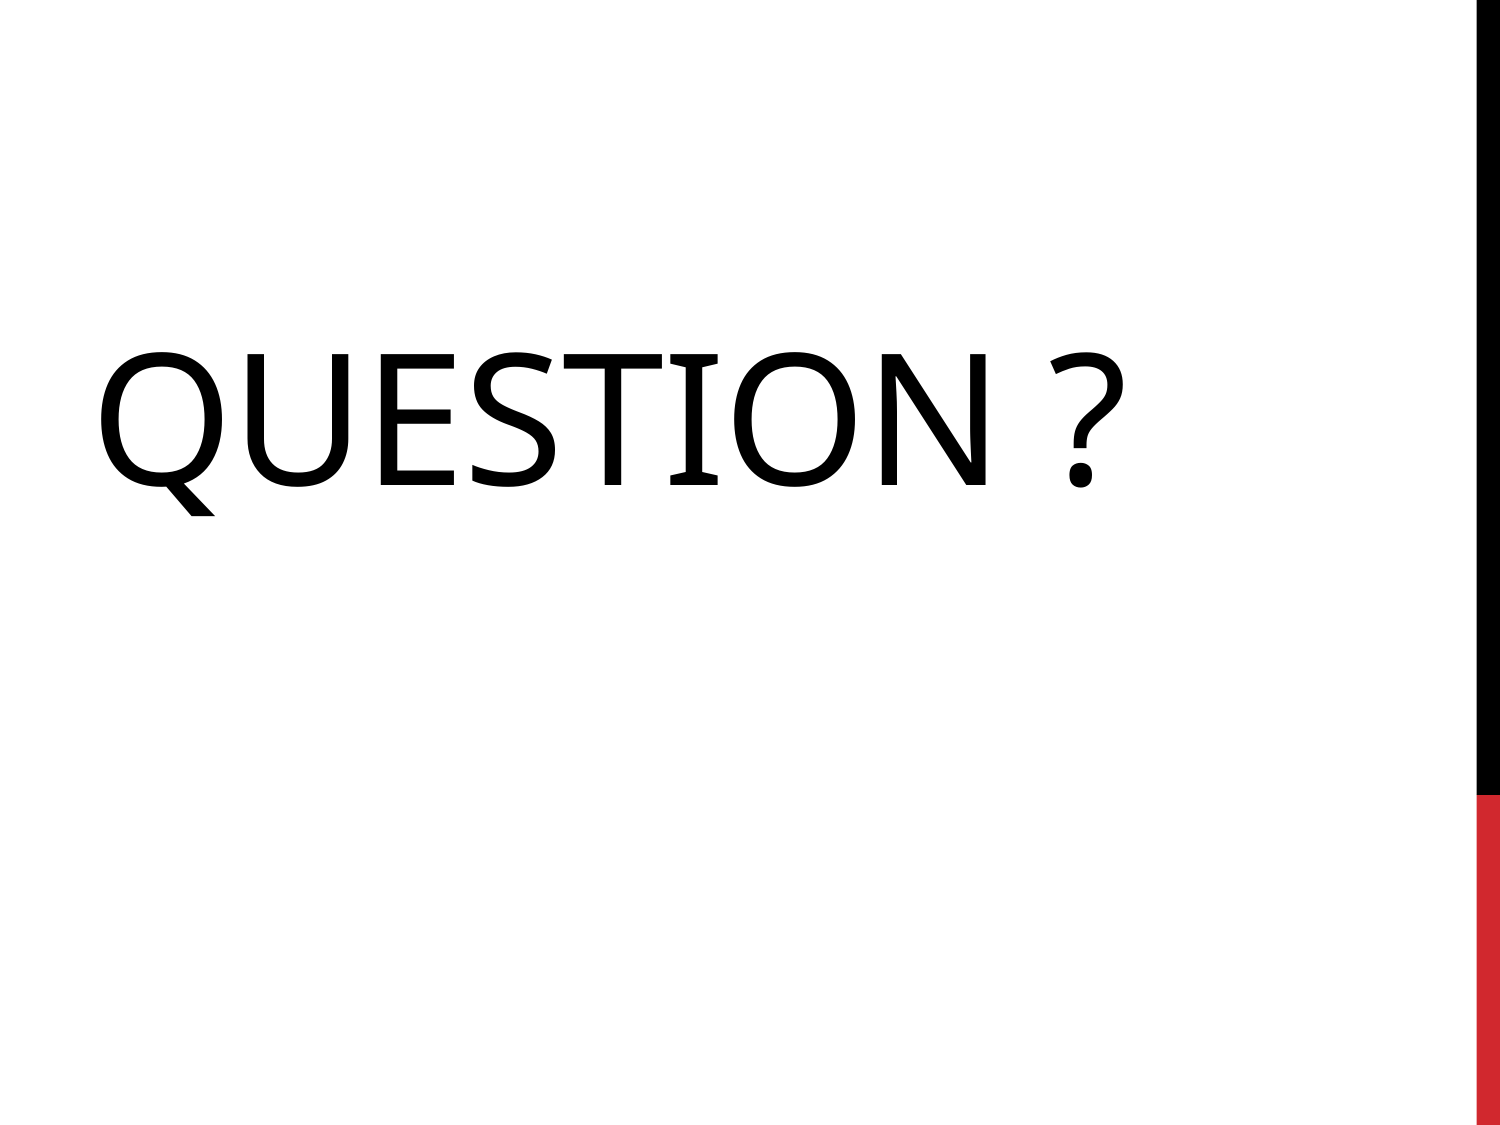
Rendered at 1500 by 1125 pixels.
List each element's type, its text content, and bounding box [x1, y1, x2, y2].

title QUESTION ? [75, 37, 1350, 788]
